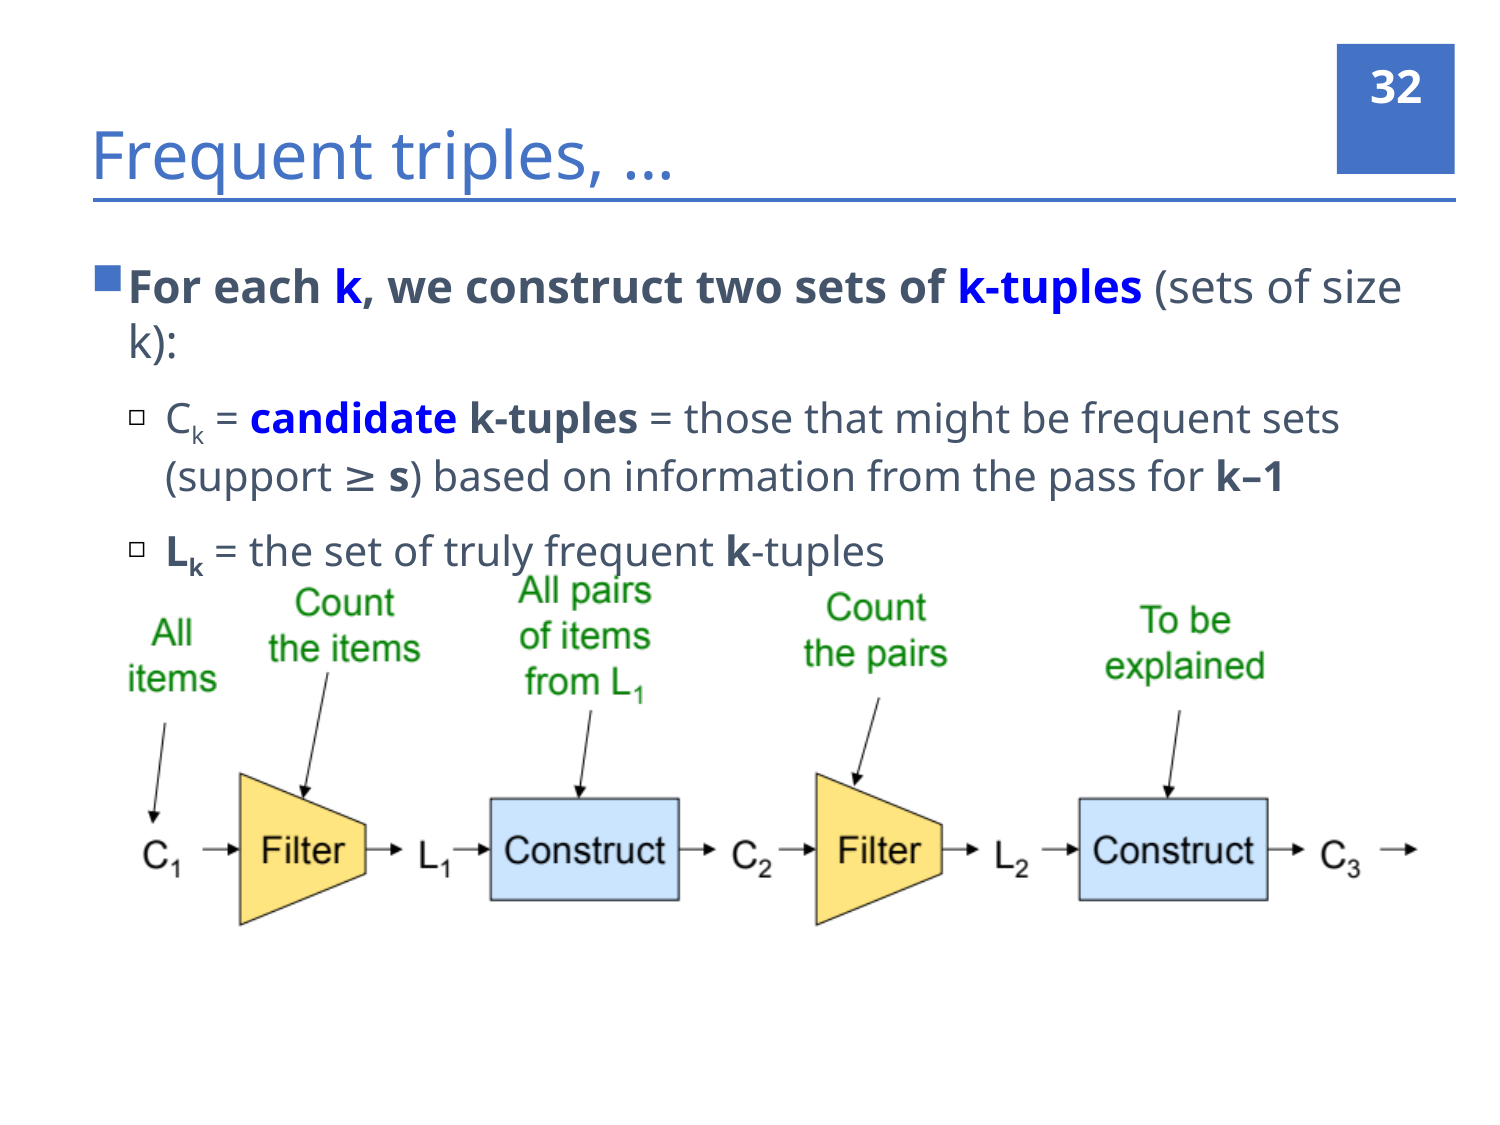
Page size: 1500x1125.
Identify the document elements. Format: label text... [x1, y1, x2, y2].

picture [111, 561, 1426, 938]
title Frequent triples, … [75, 75, 1463, 200]
text_box [1311, 174, 1488, 338]
list For each k, we construct two sets of k-tuples (sets of size k): Ck = candidate k-tuples = those that might be frequent sets (support ≥ s) based on information from the pass for k–1 Lk = the set of truly frequent k-tuples [75, 249, 1463, 1125]
slide_number 32 [1354, 59, 1438, 120]
